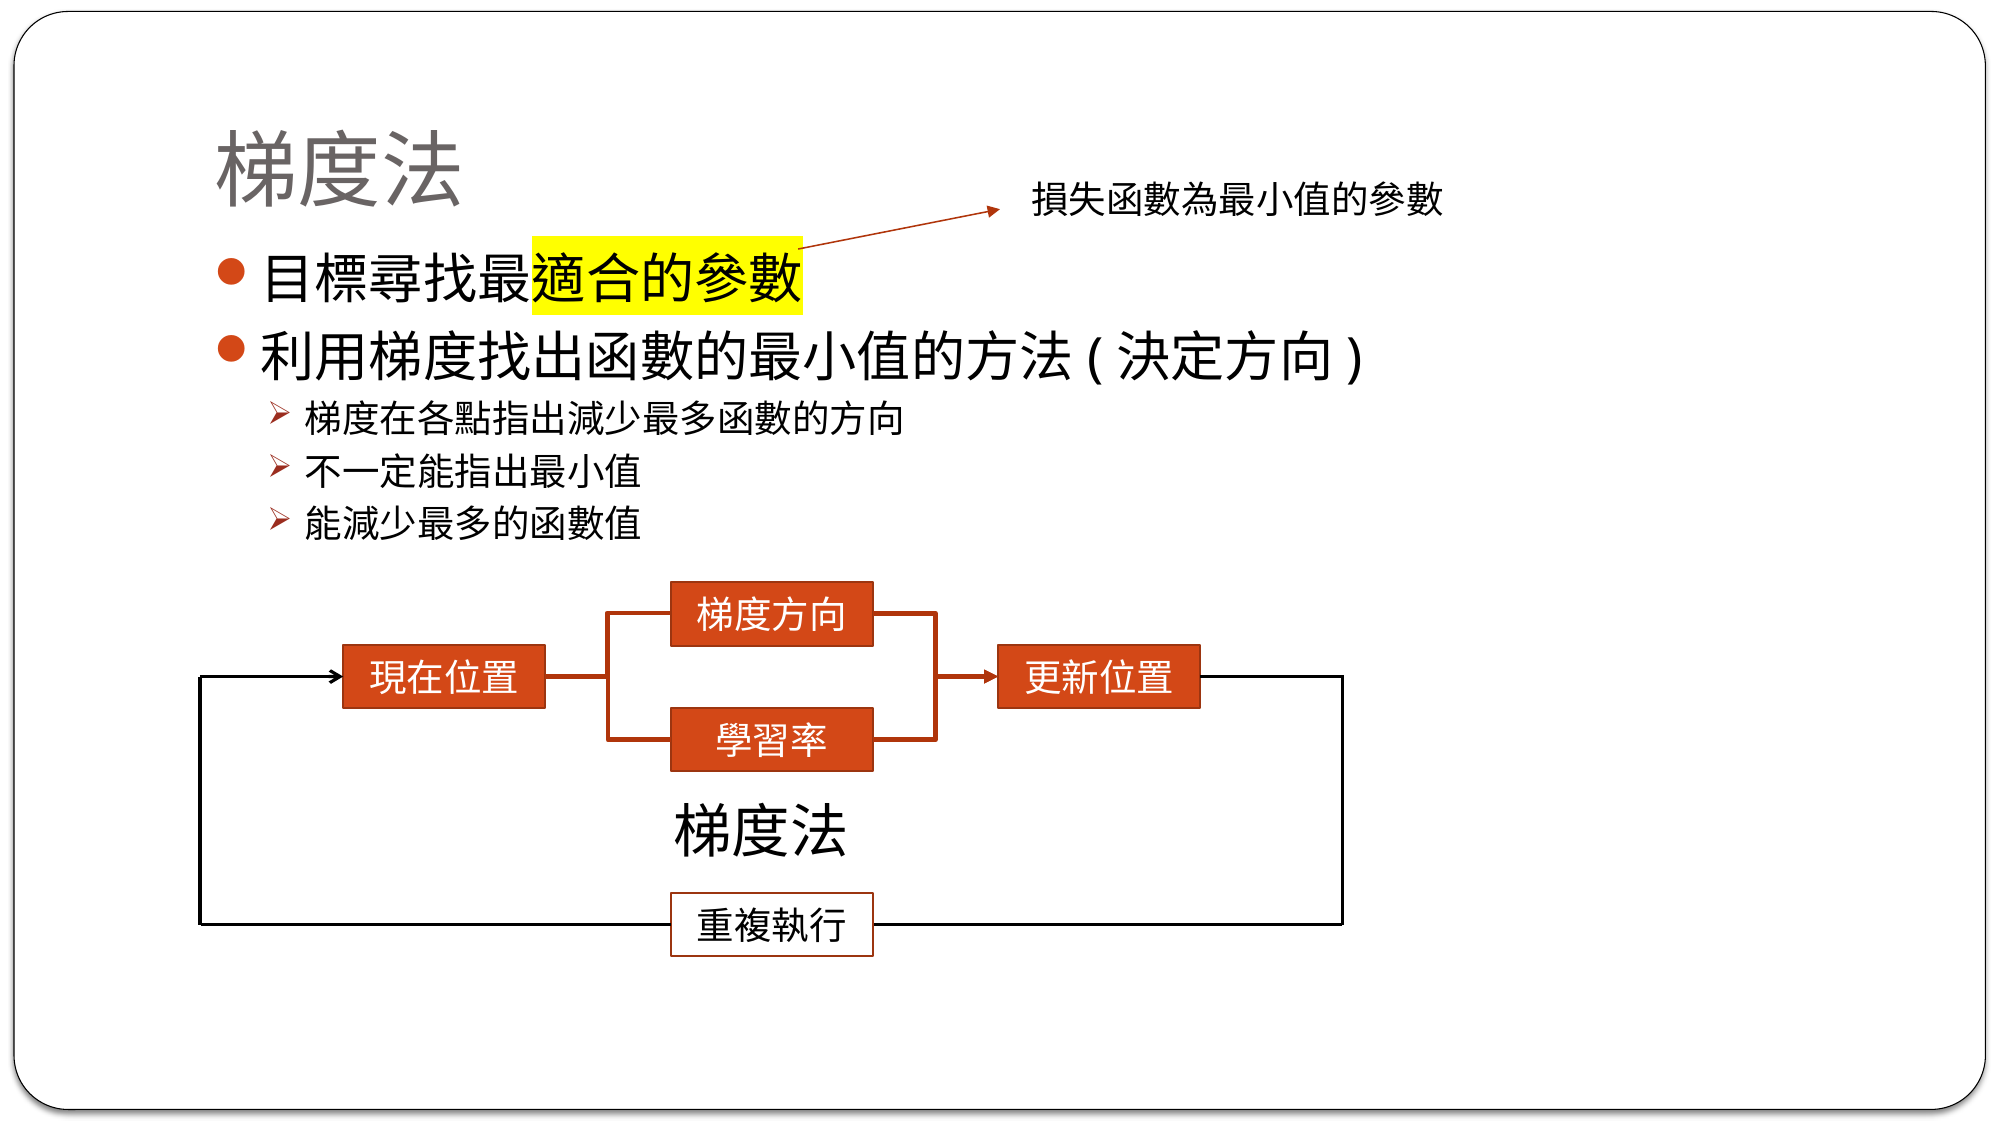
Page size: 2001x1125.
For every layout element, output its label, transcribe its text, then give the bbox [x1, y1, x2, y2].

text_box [199, 582, 1344, 957]
list 目標尋找最適合的參數 利用梯度找出函數的最小值的方法(決定方向) 梯度在各點指出減少最多函數的方向 不一定能指出最小值 能減少最多的函數值 [200, 237, 1900, 631]
title 梯度法 [200, 45, 1900, 233]
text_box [797, 208, 1001, 250]
text_box 損失函數為最小值的參數 [1016, 168, 1459, 229]
